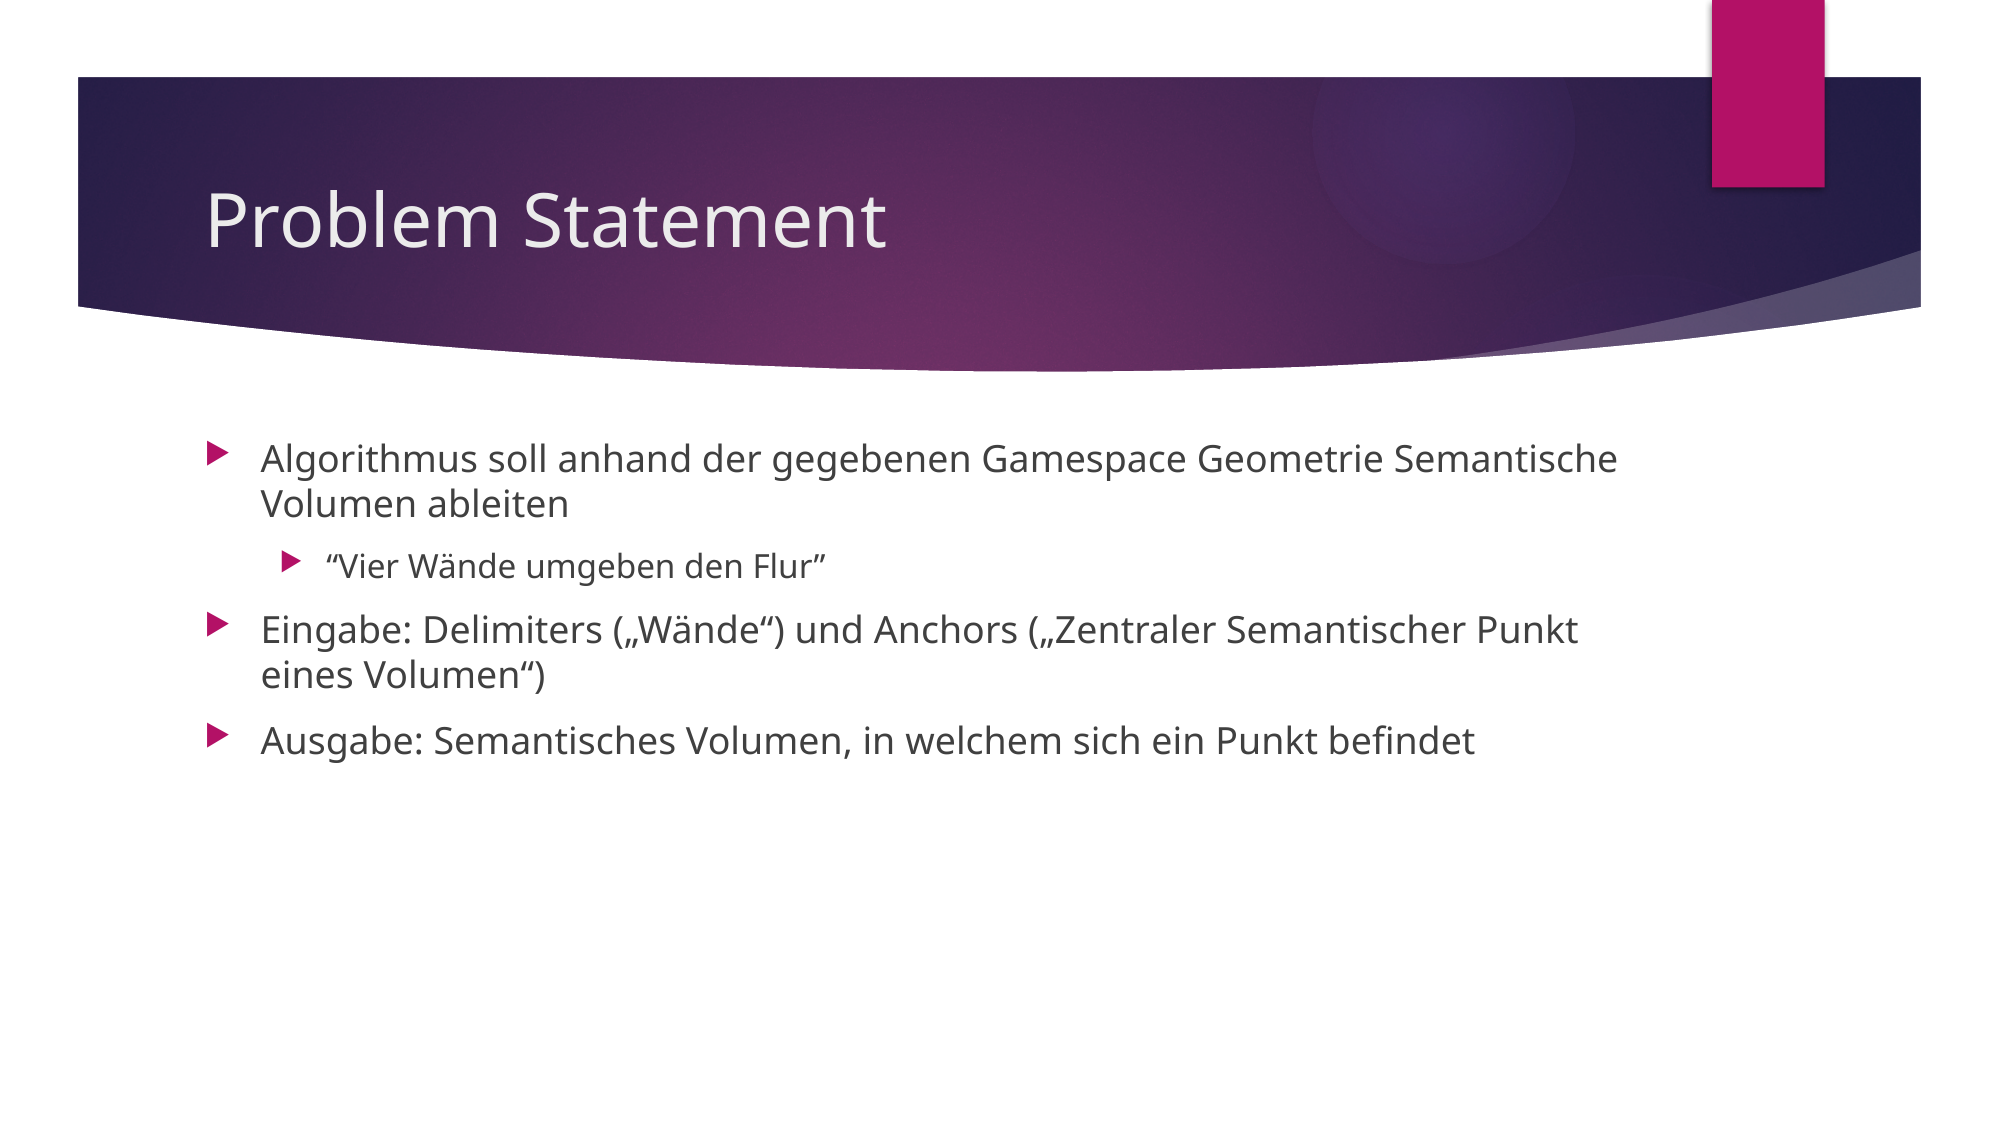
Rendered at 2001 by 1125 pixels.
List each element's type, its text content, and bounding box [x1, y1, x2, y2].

title Problem Statement [189, 159, 1627, 276]
list Algorithmus soll anhand der gegebenen Gamespace Geometrie Semantische Volumen ableiten “Vier Wände umgeben den Flur” Eingabe: Delimiters („Wände“) und Anchors („Zentraler Semantischer Punkt eines Volumen“) Ausgabe: Semantisches Volumen, in welchem sich ein Punkt befindet [189, 427, 1638, 988]
